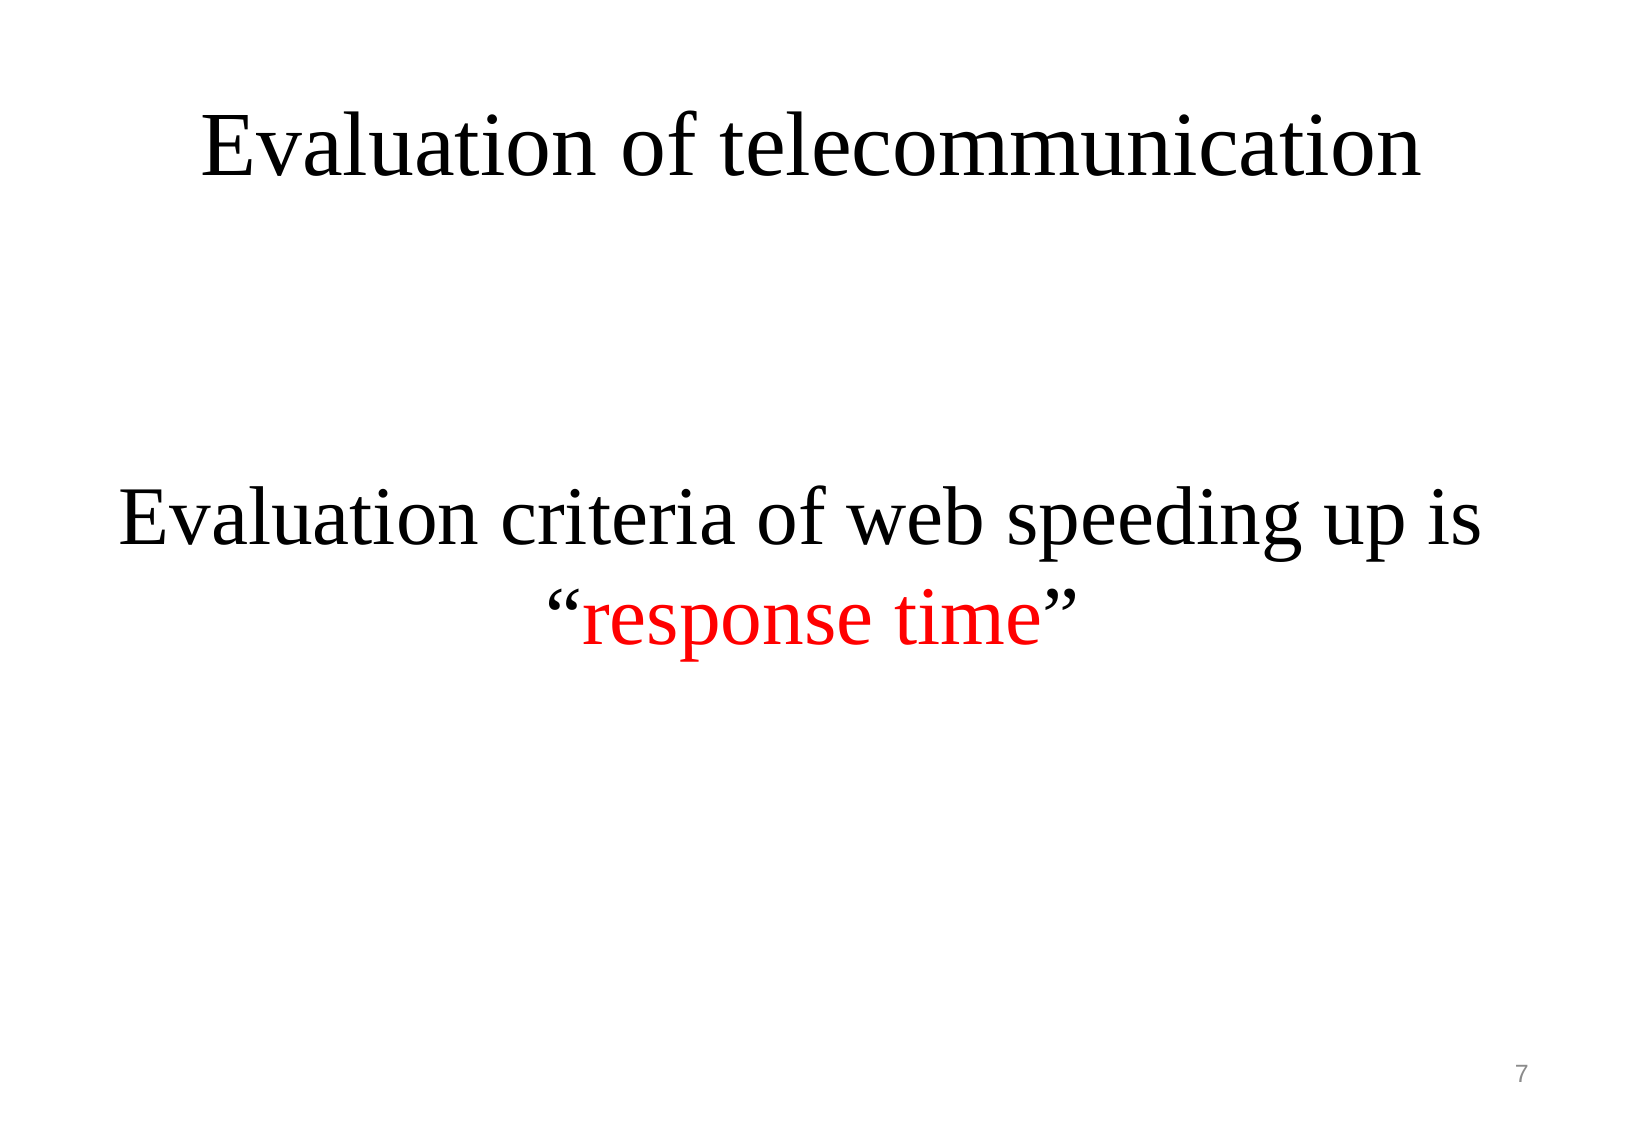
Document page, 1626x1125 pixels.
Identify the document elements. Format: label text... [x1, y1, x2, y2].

slide_number 7 [1164, 1042, 1544, 1103]
text_box Evaluation criteria of web speeding up is “response time” [103, 453, 1521, 669]
title Evaluation of telecommunication [81, 45, 1544, 233]
